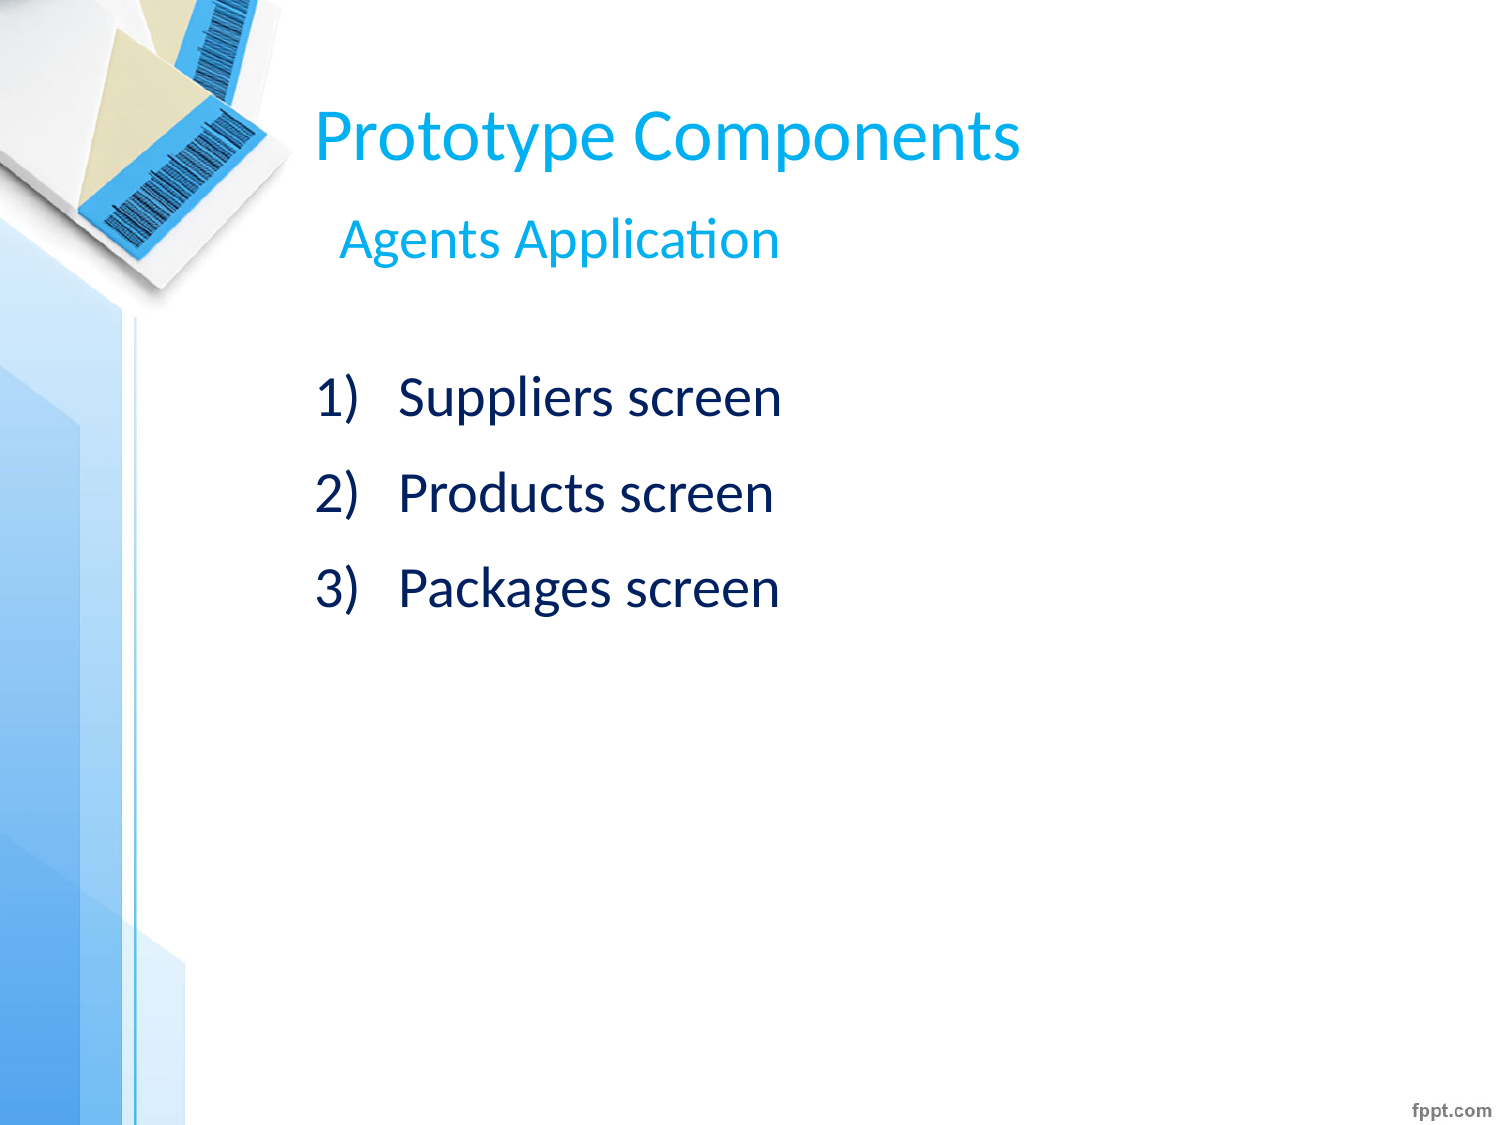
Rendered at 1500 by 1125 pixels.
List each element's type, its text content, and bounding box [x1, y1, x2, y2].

title Prototype Components [299, 36, 1477, 224]
list Suppliers screen Products screen Packages screen [299, 337, 1352, 930]
picture [0, 0, 1500, 1125]
text_box Agents Application [324, 141, 1500, 330]
